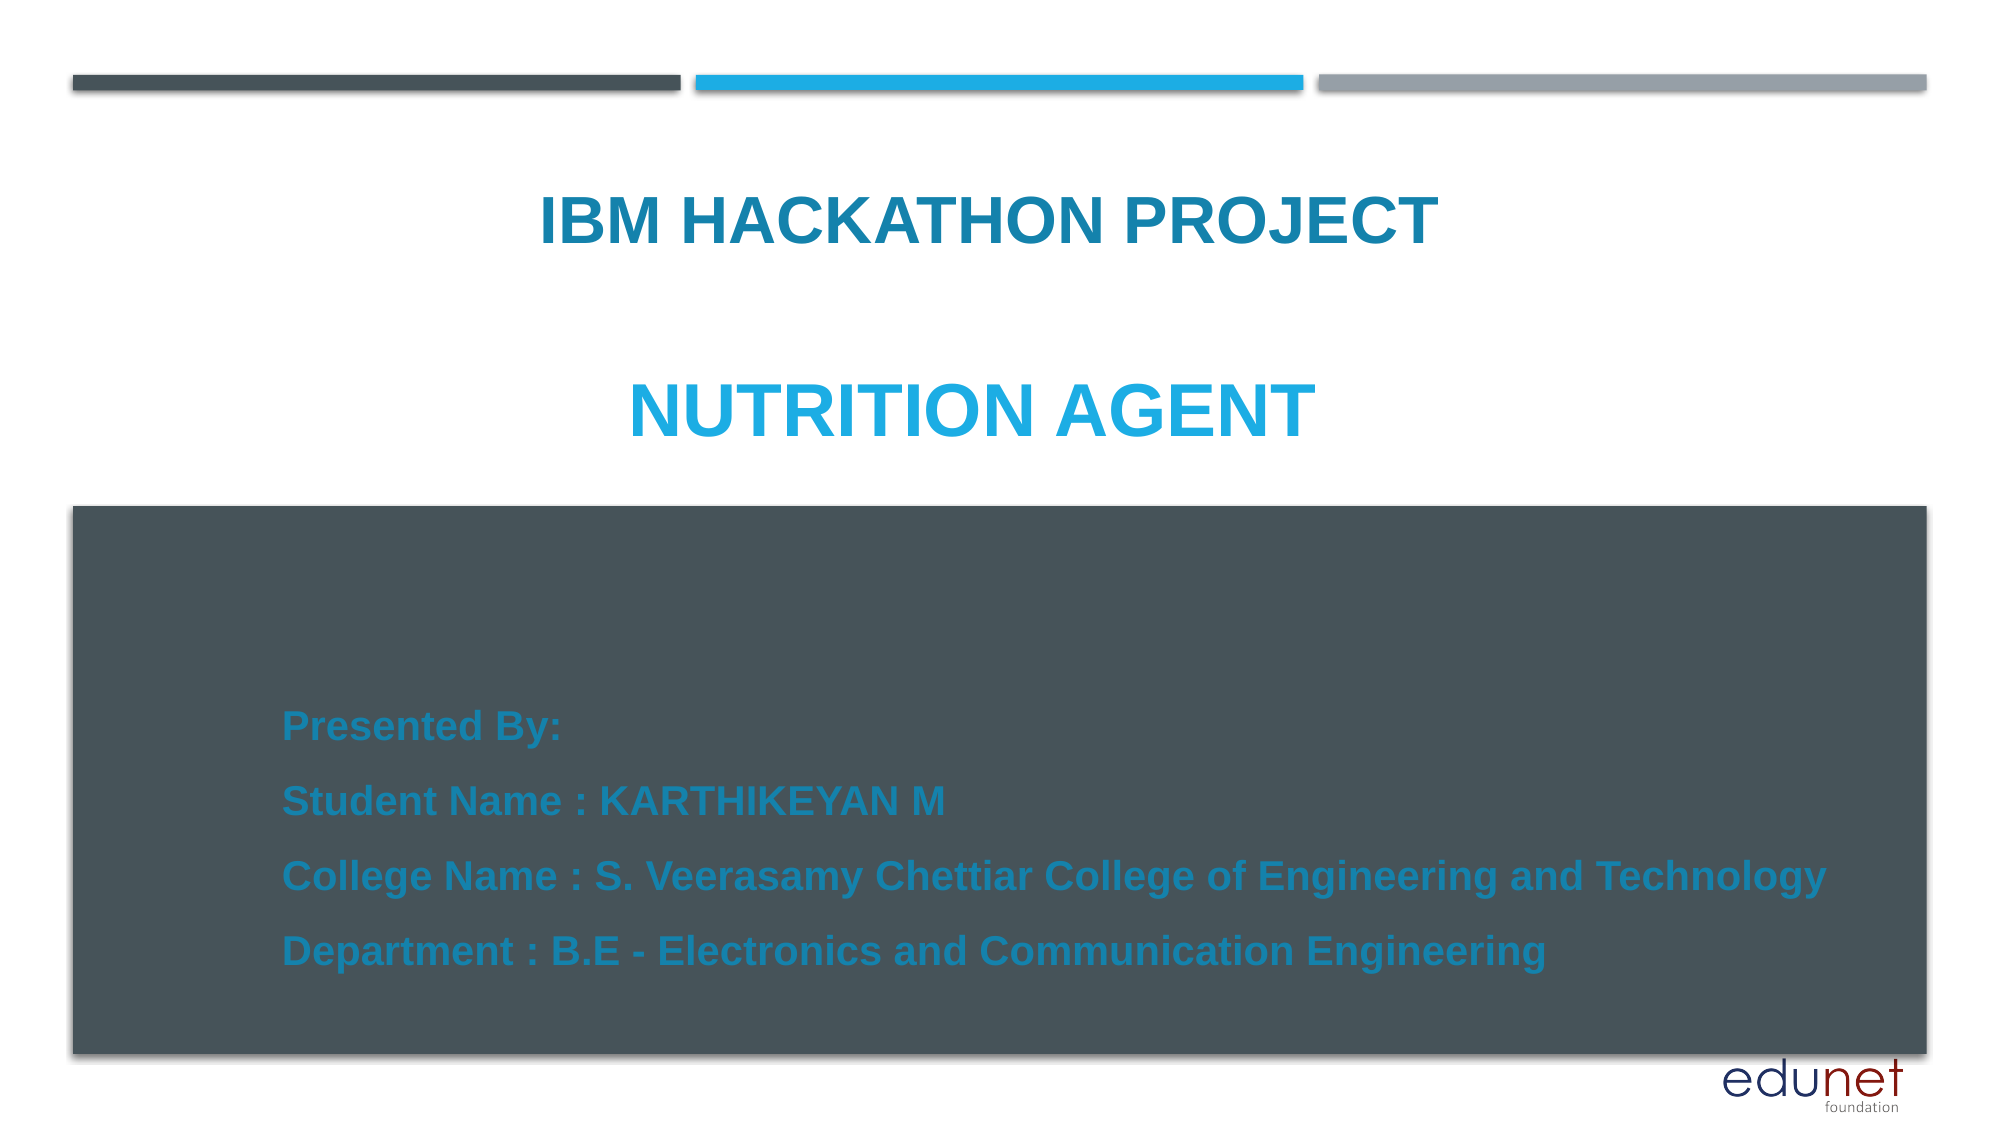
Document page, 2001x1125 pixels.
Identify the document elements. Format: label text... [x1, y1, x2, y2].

text_box IBM HACKATHON PROJECT [0, 169, 2000, 265]
picture [1719, 1056, 1905, 1116]
text_box Presented By: Student Name : KARTHIKEYAN M College Name : S. Veerasamy Chettiar College of Engineering and Technology Department : B.E - Electronics and Communication Engineering [266, 665, 1899, 1056]
title Nutrition agent [222, 298, 1723, 460]
